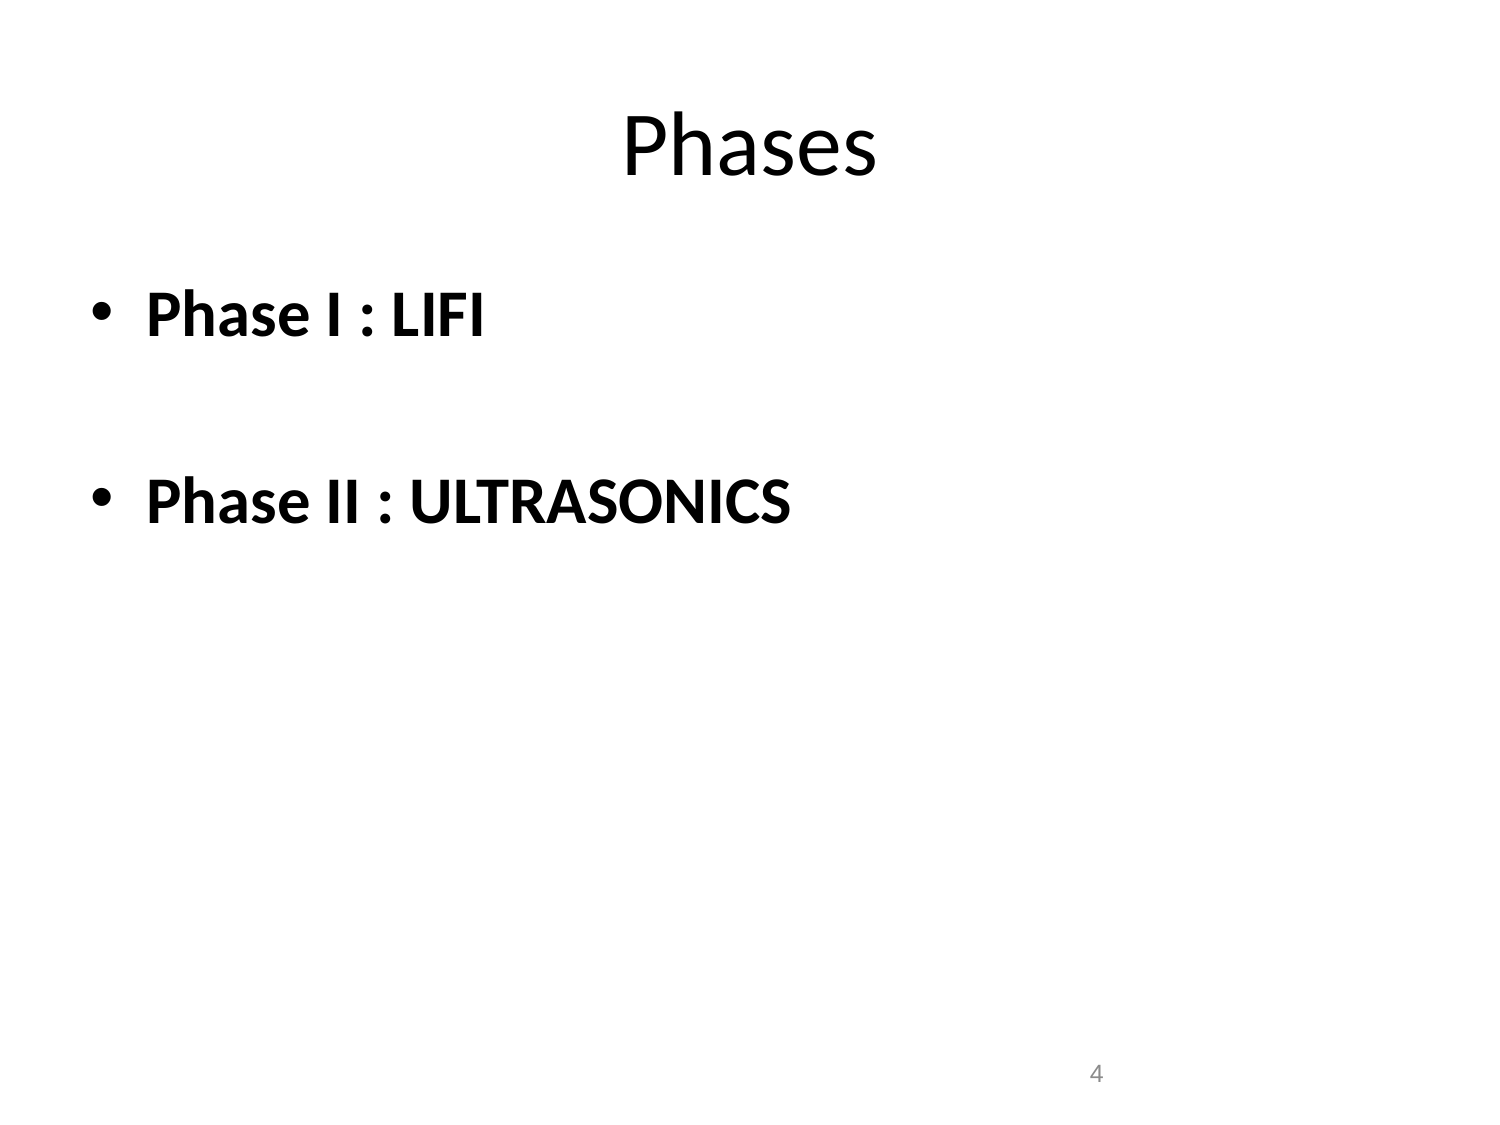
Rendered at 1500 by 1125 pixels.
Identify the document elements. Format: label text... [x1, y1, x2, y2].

slide_number 4 [1074, 1042, 1425, 1103]
title Phases [75, 45, 1425, 233]
list Phase I : LIFI Phase II : ULTRASONICS [75, 262, 1425, 1005]
